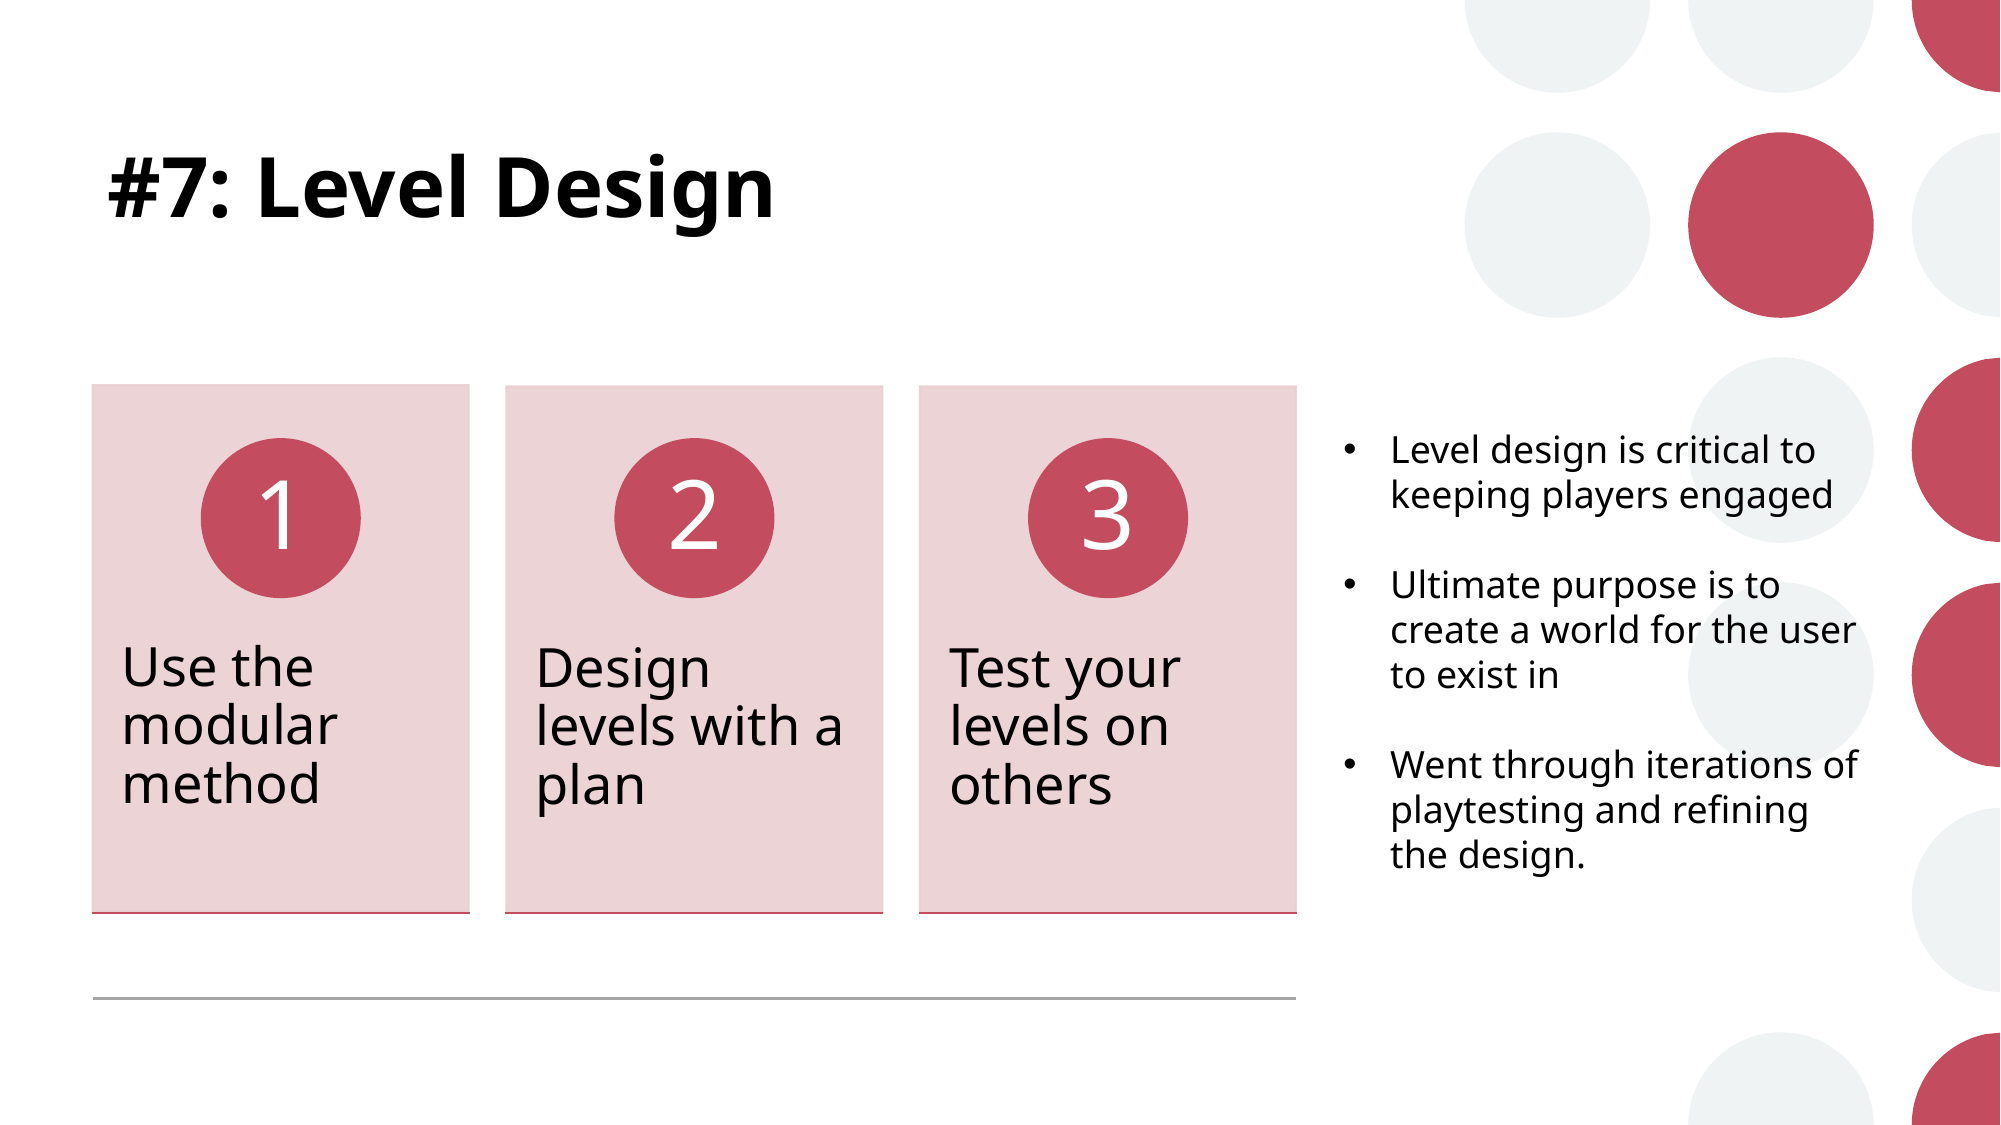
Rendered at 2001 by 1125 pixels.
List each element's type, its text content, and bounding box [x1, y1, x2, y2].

text_box Level design is critical to keeping players engaged Ultimate purpose is to create a world for the user to exist in Went through iterations of playtesting and refining the design. [1328, 418, 1880, 884]
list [92, 354, 1297, 946]
title #7: Level Design [92, 126, 1297, 335]
